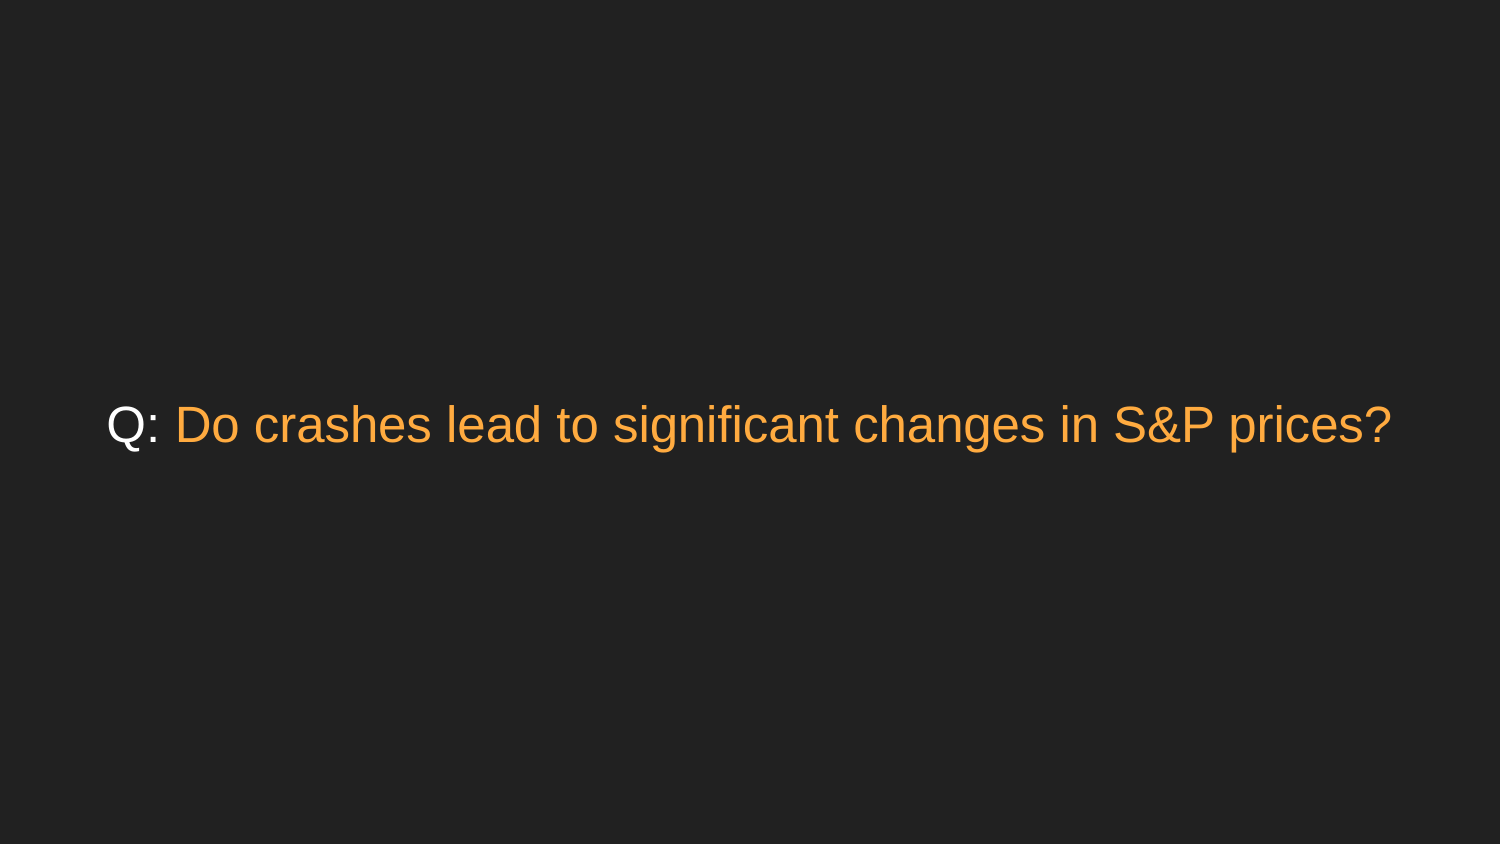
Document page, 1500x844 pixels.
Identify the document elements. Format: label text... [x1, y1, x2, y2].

title Q: Do crashes lead to significant changes in S&P prices? [51, 352, 1449, 491]
